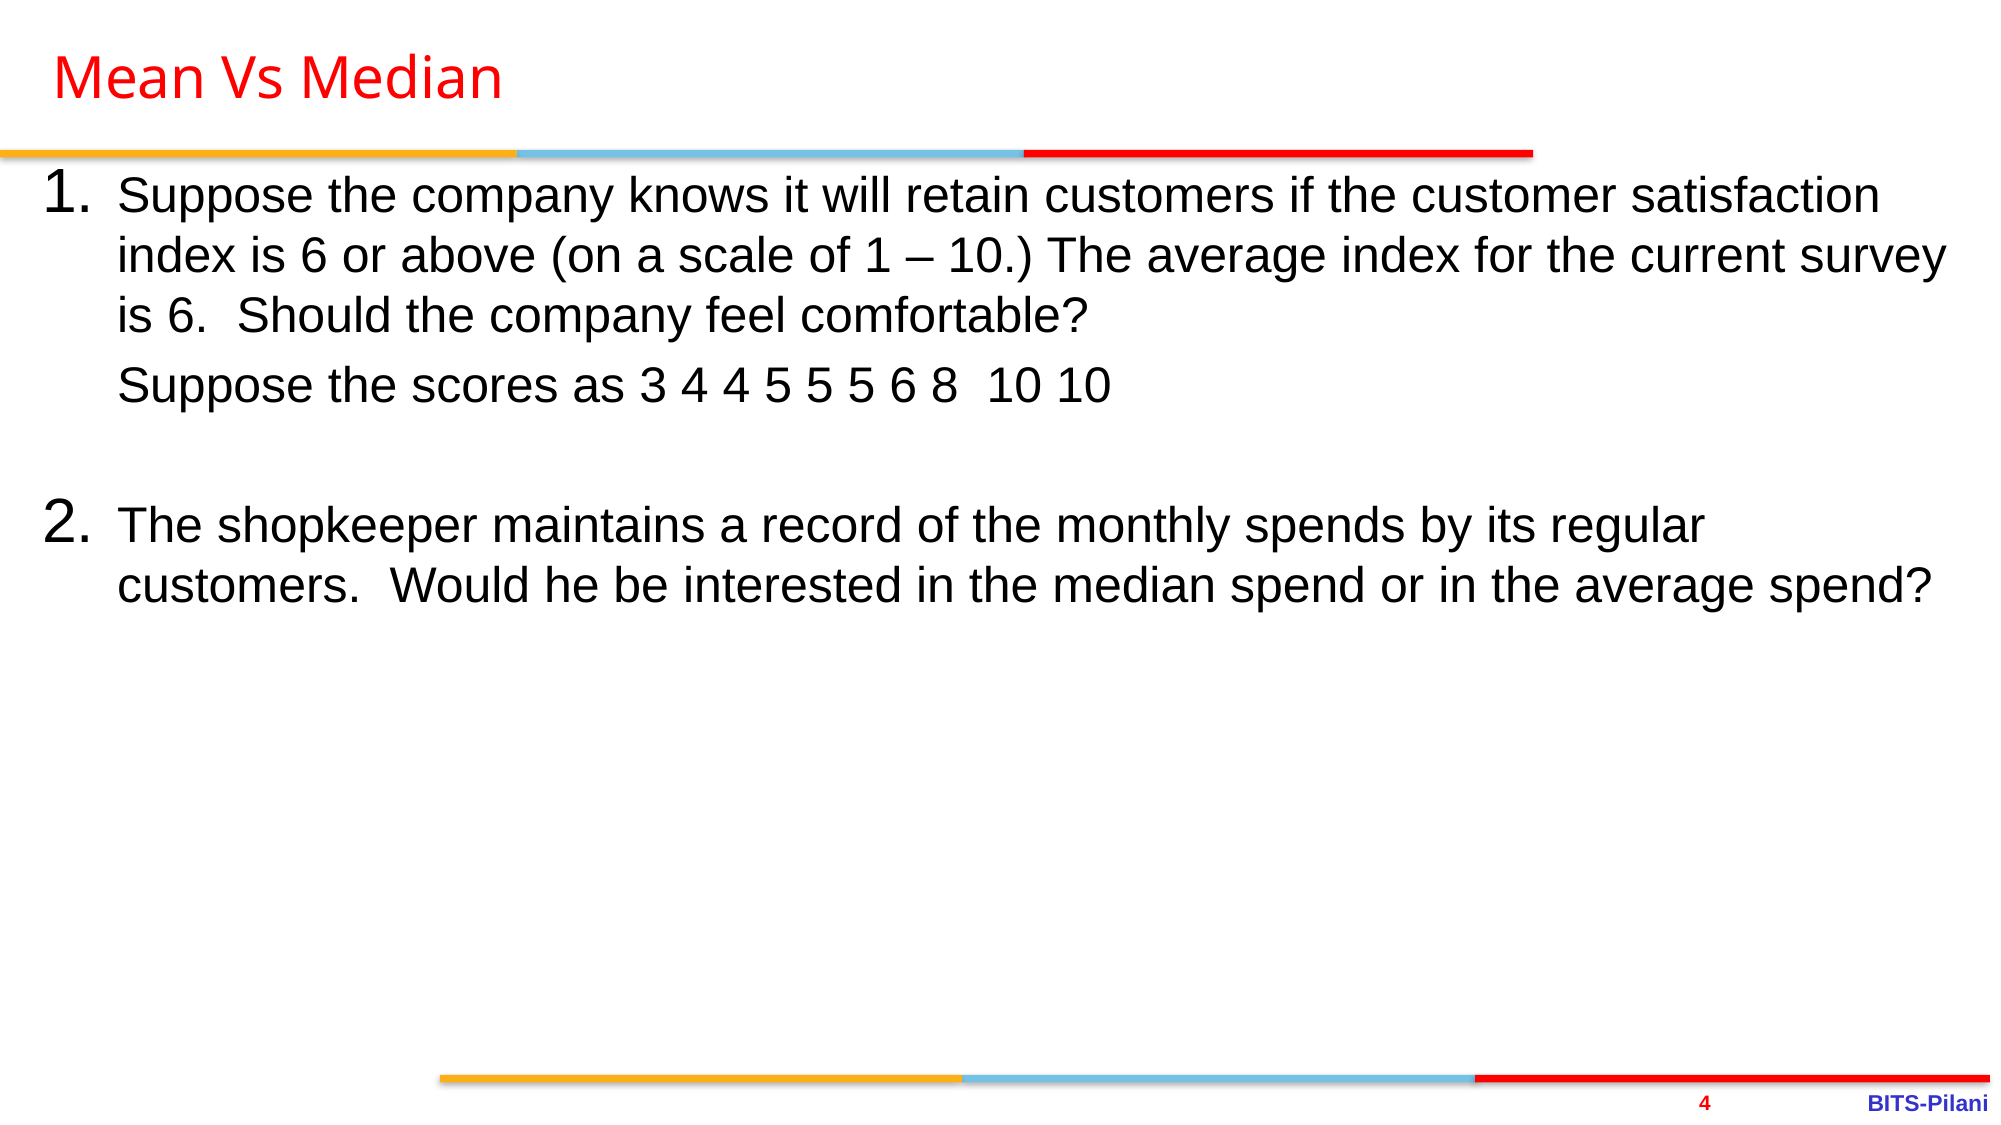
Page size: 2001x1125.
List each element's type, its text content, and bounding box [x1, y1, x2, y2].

text_box Mean Vs Median [37, 8, 1313, 143]
text_box Suppose the company knows it will retain customers if the customer satisfaction index is 6 or above (on a scale of 1 – 10.) The average index for the current survey is 6. Should the company feel comfortable? Suppose the scores as 3 4 4 5 5 5 6 8 10 10 The shopkeeper maintains a record of the monthly spends by its regular customers. Would he be interested in the median spend or in the average spend? [27, 154, 1968, 620]
